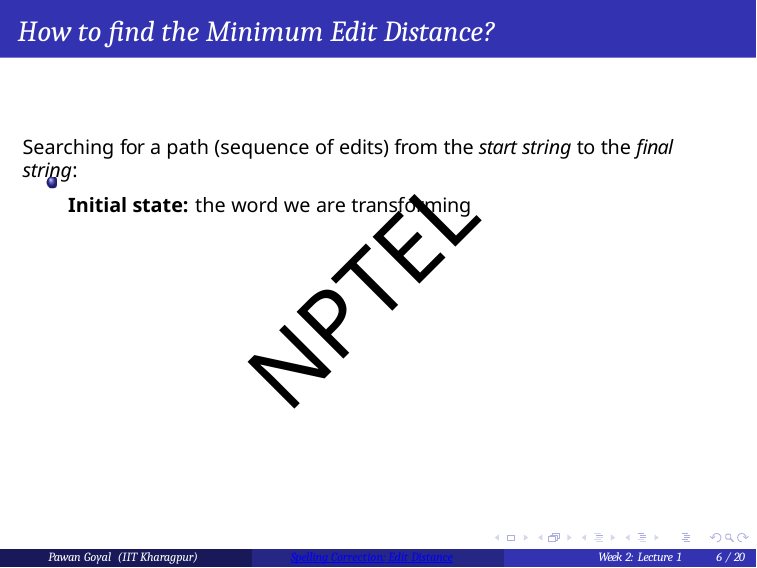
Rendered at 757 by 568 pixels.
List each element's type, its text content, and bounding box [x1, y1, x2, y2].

title How to find the Minimum Edit Distance? [15, 9, 718, 108]
text_box Searching for a path (sequence of edits) from the start string to the final string: Initial state: the word we are transforming [20, 121, 729, 217]
text_box NPTEL [235, 141, 523, 429]
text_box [0, 548, 757, 568]
picture [45, 177, 57, 189]
